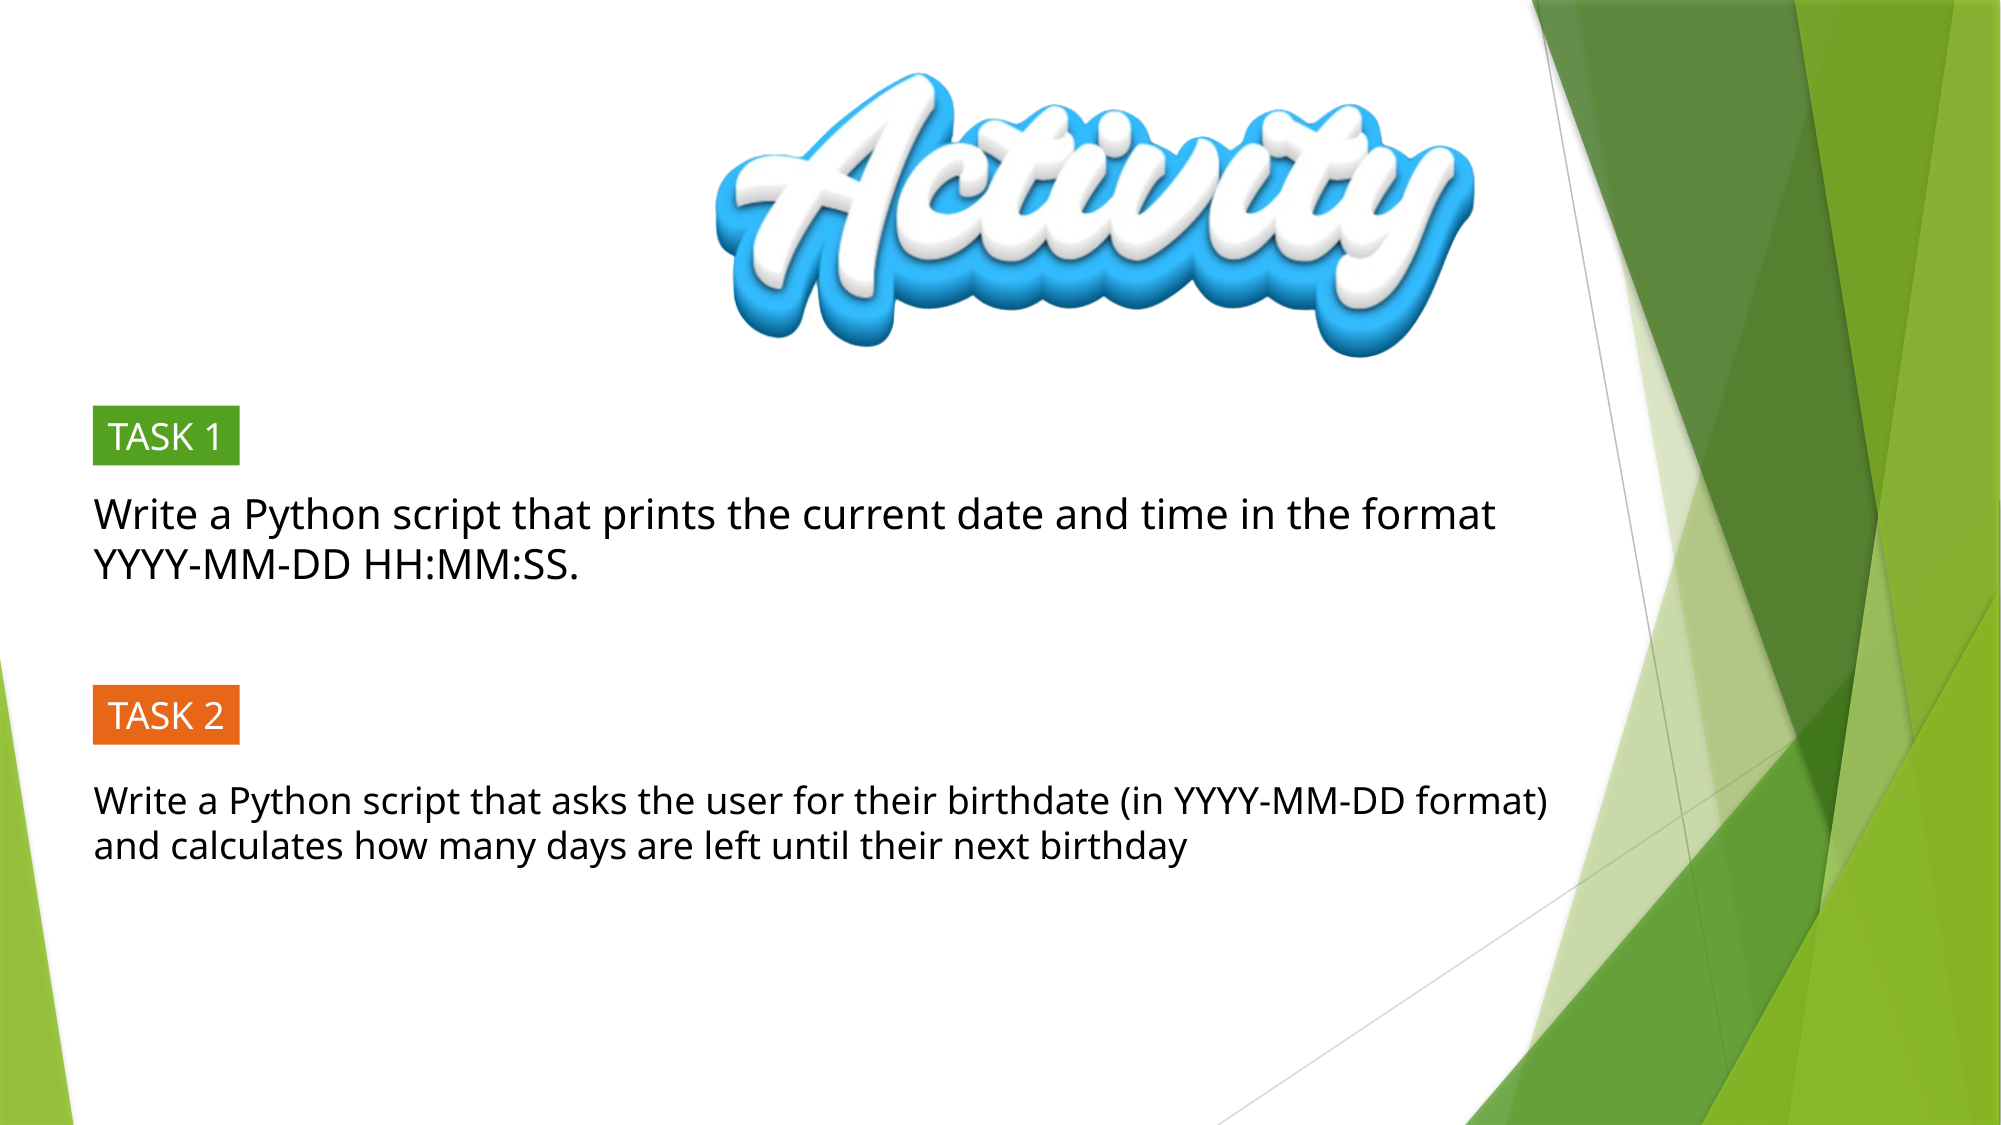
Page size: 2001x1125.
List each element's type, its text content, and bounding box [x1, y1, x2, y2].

text_box Write a Python script that prints the current date and time in the format YYYY-MM-DD HH:MM:SS. [78, 480, 1532, 596]
text_box TASK 2 [92, 684, 240, 745]
text_box TASK 1 [92, 405, 240, 466]
picture [699, 61, 1491, 394]
text_box Write a Python script that asks the user for their birthdate (in YYYY-MM-DD format) and calculates how many days are left until their next birthday [78, 769, 1581, 875]
